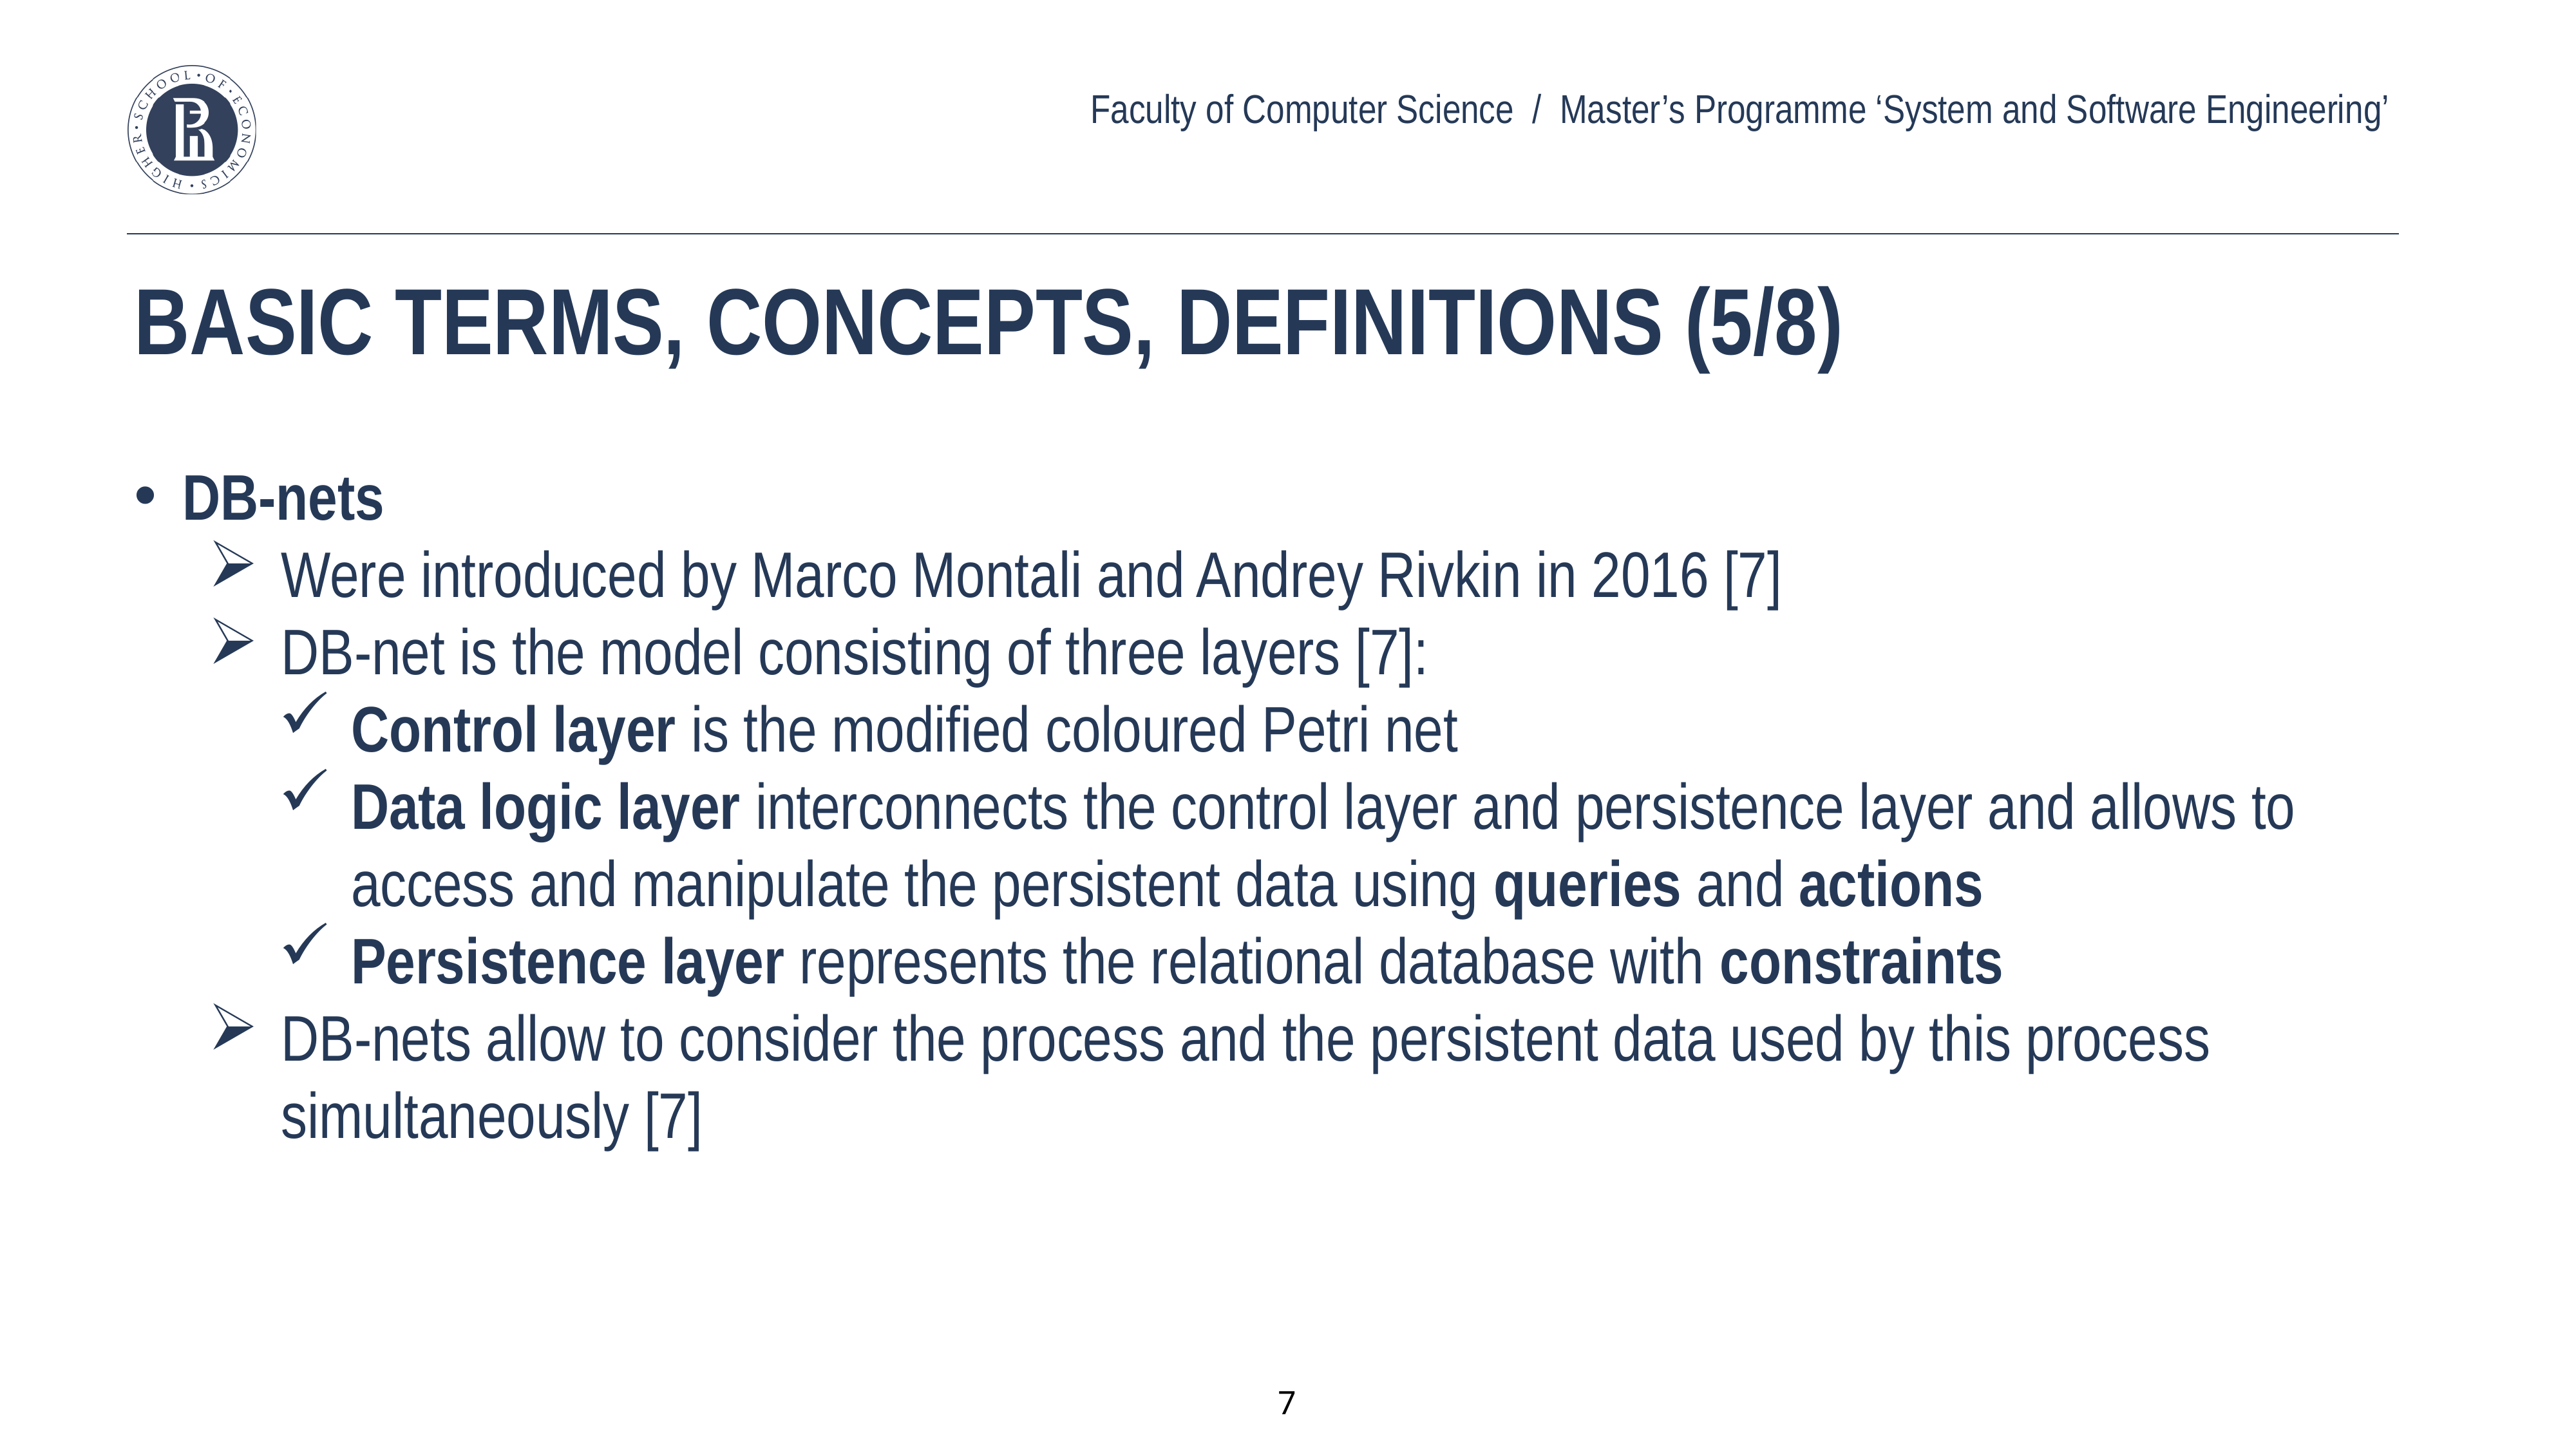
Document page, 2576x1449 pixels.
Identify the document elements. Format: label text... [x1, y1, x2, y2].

text_box Basic terms, concepts, definitions (5/8) [127, 252, 1923, 393]
text_box Faculty of Computer Science / Master’s Programme ‘System and Software Engineering’ [985, 75, 2399, 178]
picture [128, 65, 256, 194]
text_box DB-nets Were introduced by Marco Montali and Andrey Rivkin in 2016 [7] DB-net is the model consisting of three layers [7]: Control layer is the modified coloured Petri net Data logic layer interconnects the control layer and persistence layer and allows to access and manipulate the persistent data using queries and actions Persistence layer represents the relational database with constraints DB-nets allow to consider the process and the persistent data used by this process simultaneously [7] [126, 448, 2399, 1384]
slide_number 7 [1260, 1374, 1314, 1429]
